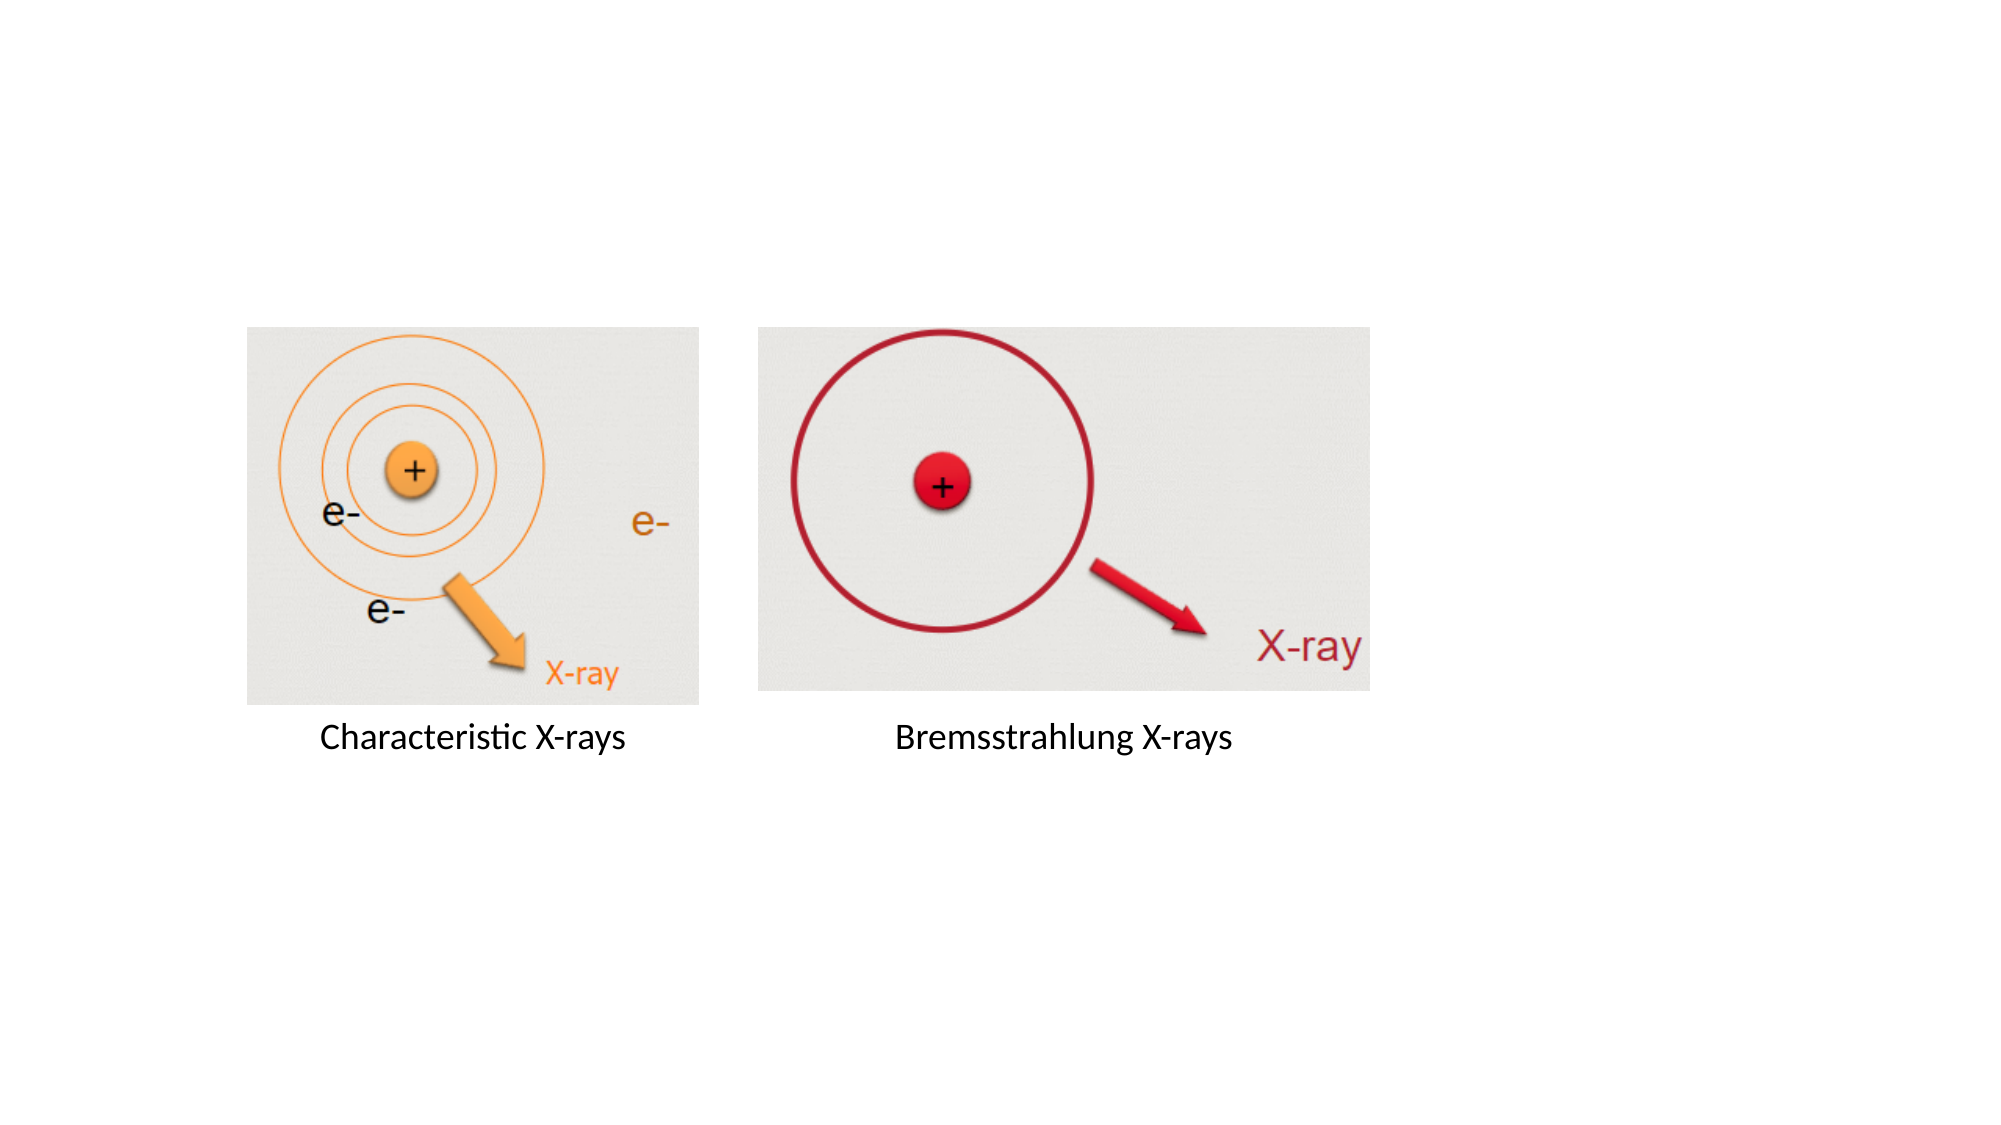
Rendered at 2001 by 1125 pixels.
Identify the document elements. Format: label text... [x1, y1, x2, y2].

picture [247, 327, 699, 705]
text_box Bremsstrahlung X-rays [758, 704, 1370, 764]
picture [758, 327, 1370, 691]
text_box Characteristic X-rays [247, 705, 699, 764]
